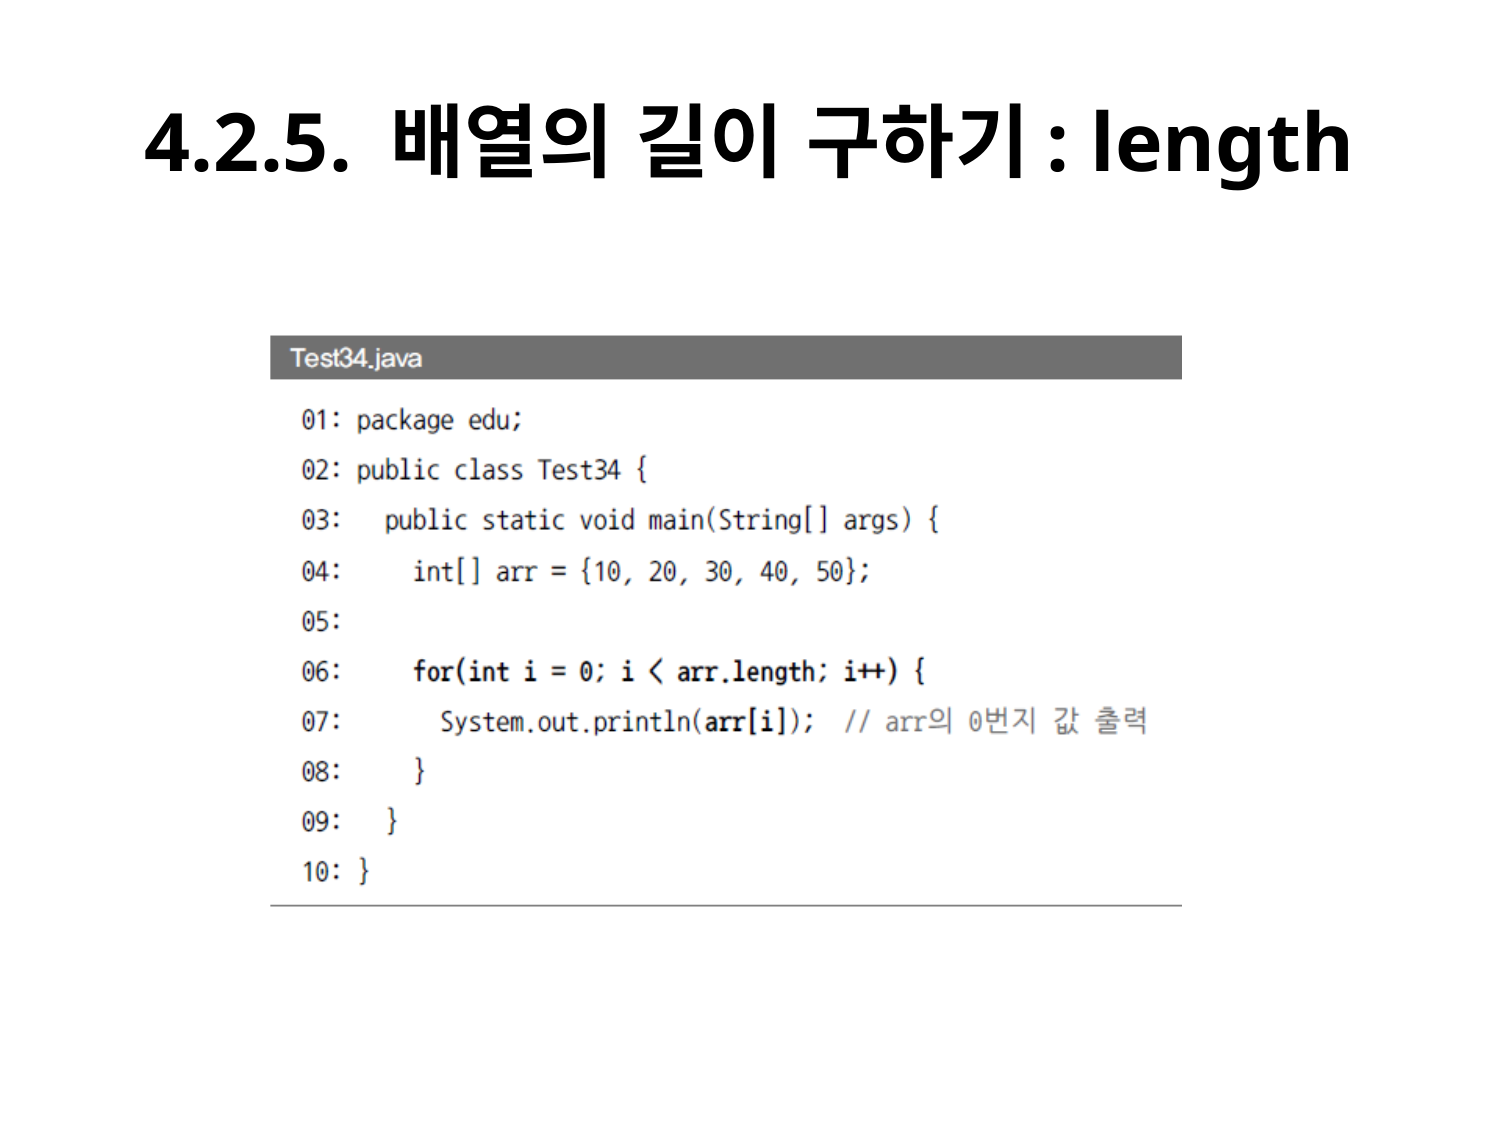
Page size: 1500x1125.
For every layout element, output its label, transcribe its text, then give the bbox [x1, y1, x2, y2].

title 4.2.5. 배열의 길이 구하기: length [75, 45, 1425, 233]
picture [269, 327, 1183, 913]
